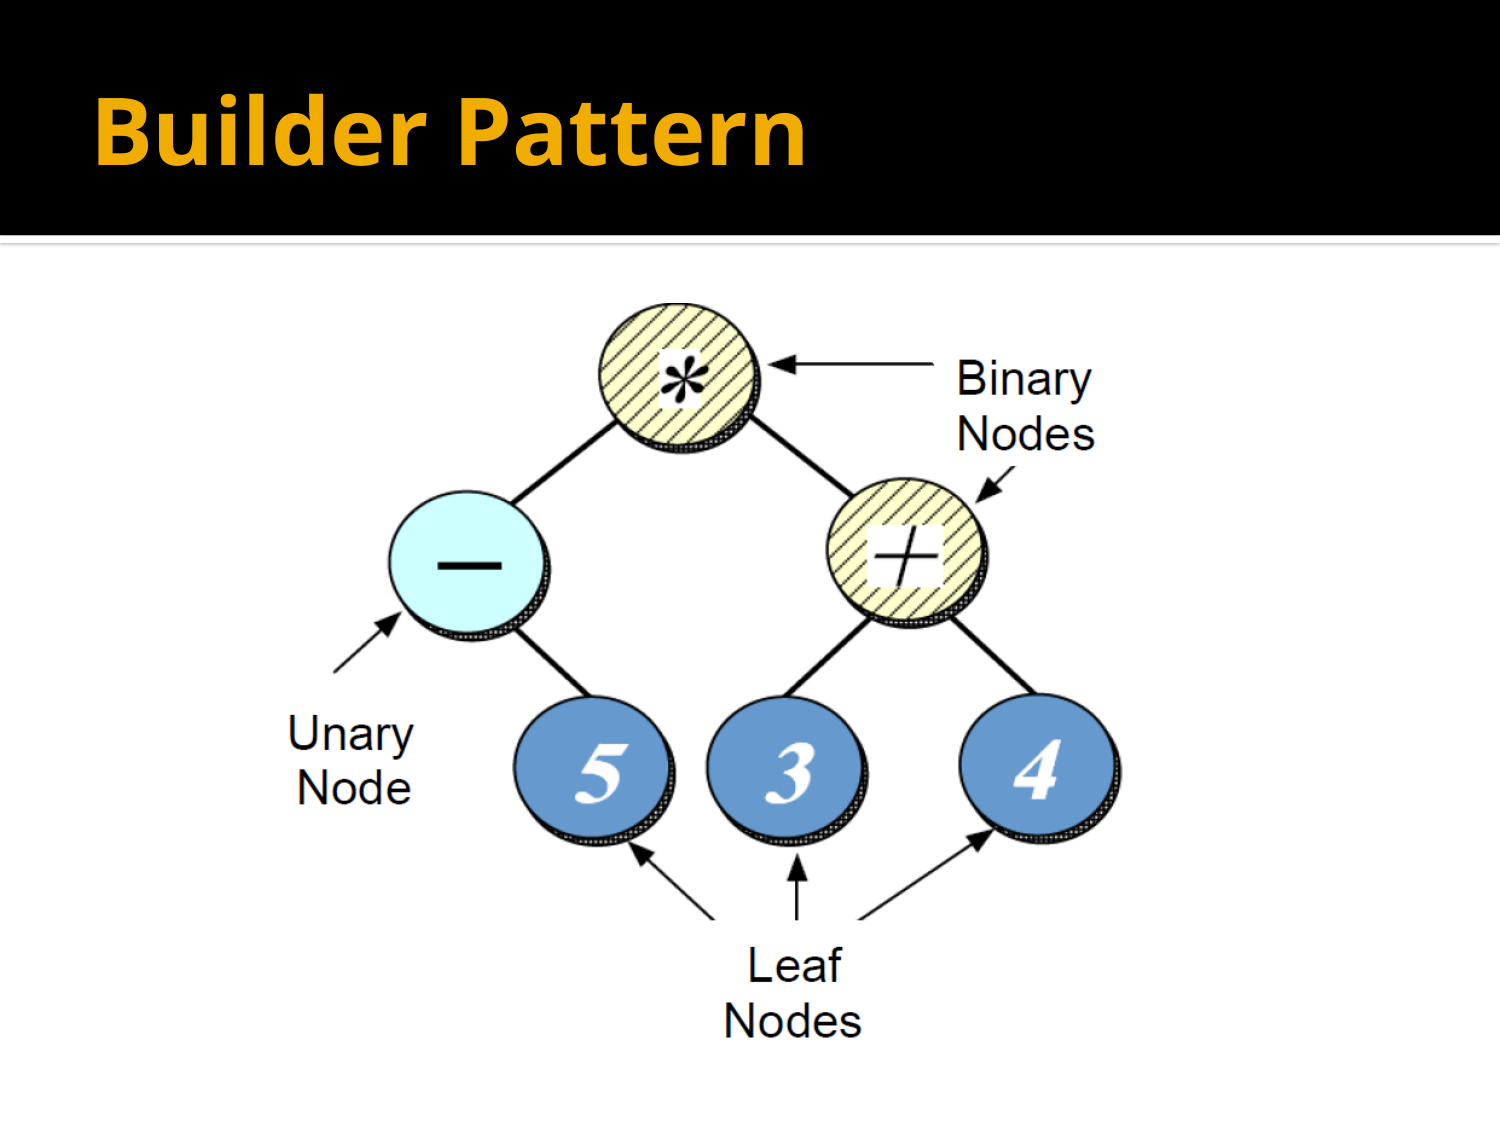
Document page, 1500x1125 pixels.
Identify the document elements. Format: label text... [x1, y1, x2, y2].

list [174, 303, 1188, 1063]
title Builder Pattern [75, 25, 1425, 231]
